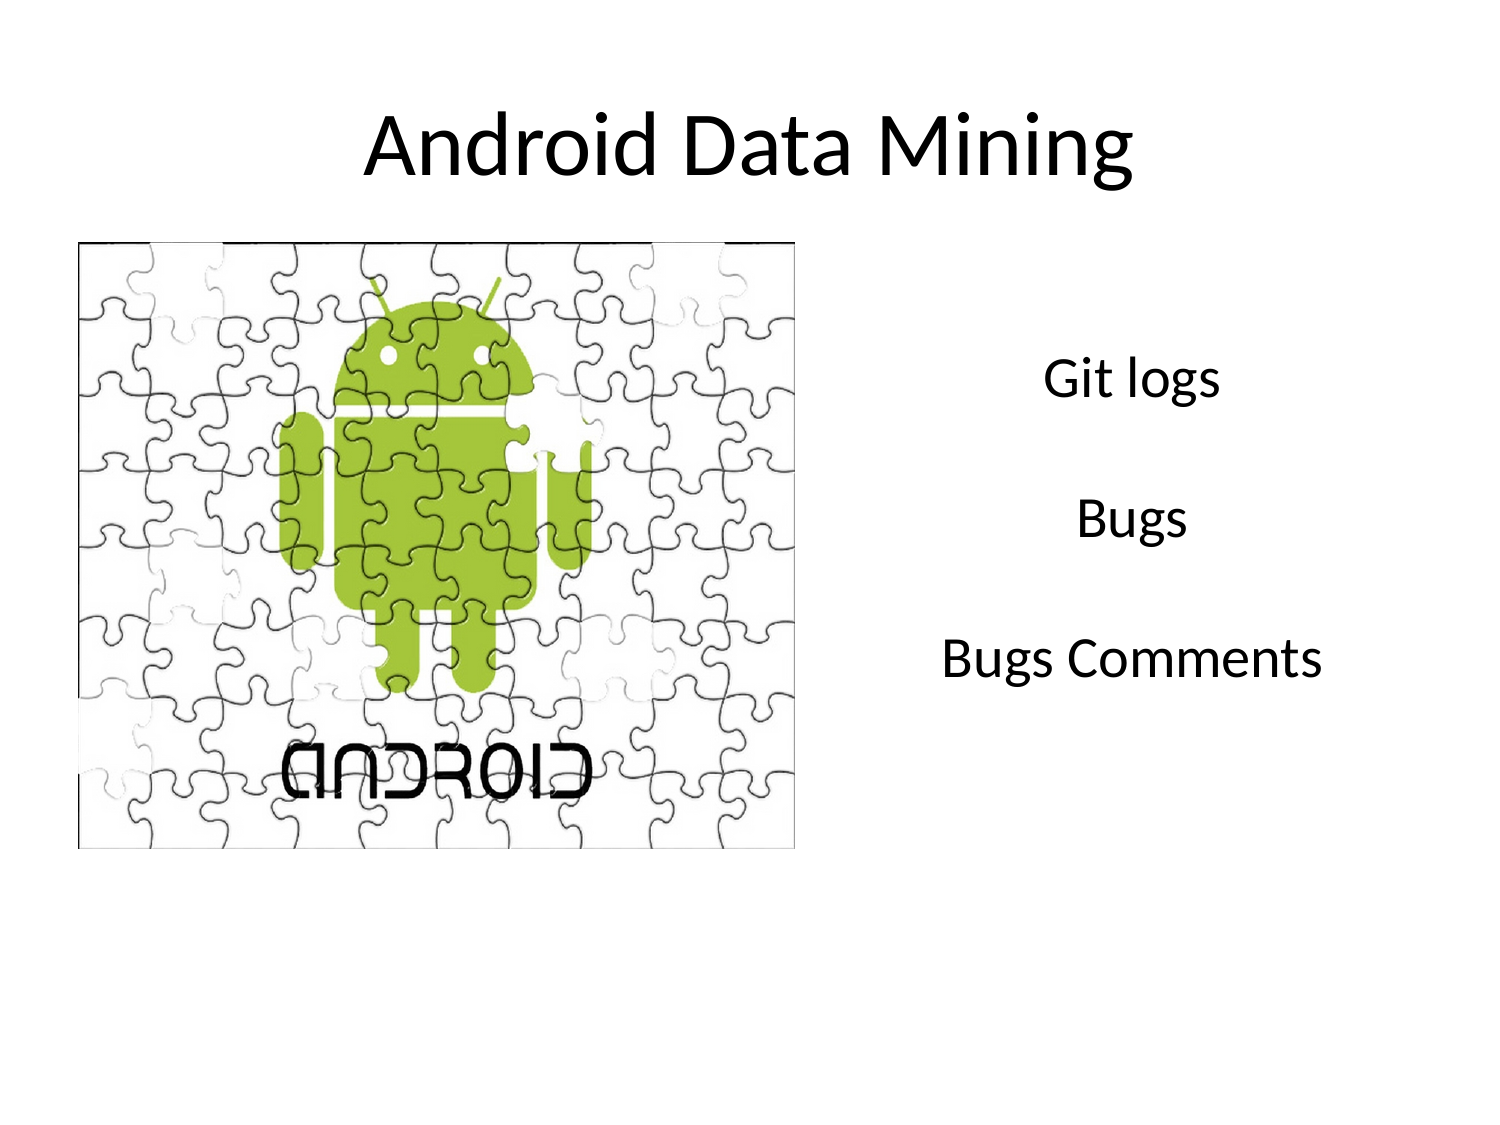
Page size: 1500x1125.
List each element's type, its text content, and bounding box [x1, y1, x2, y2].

text_box Git logs Bugs Bugs Comments [797, 242, 1470, 855]
text_box Android Data Mining [74, 45, 1425, 233]
picture [78, 241, 796, 849]
